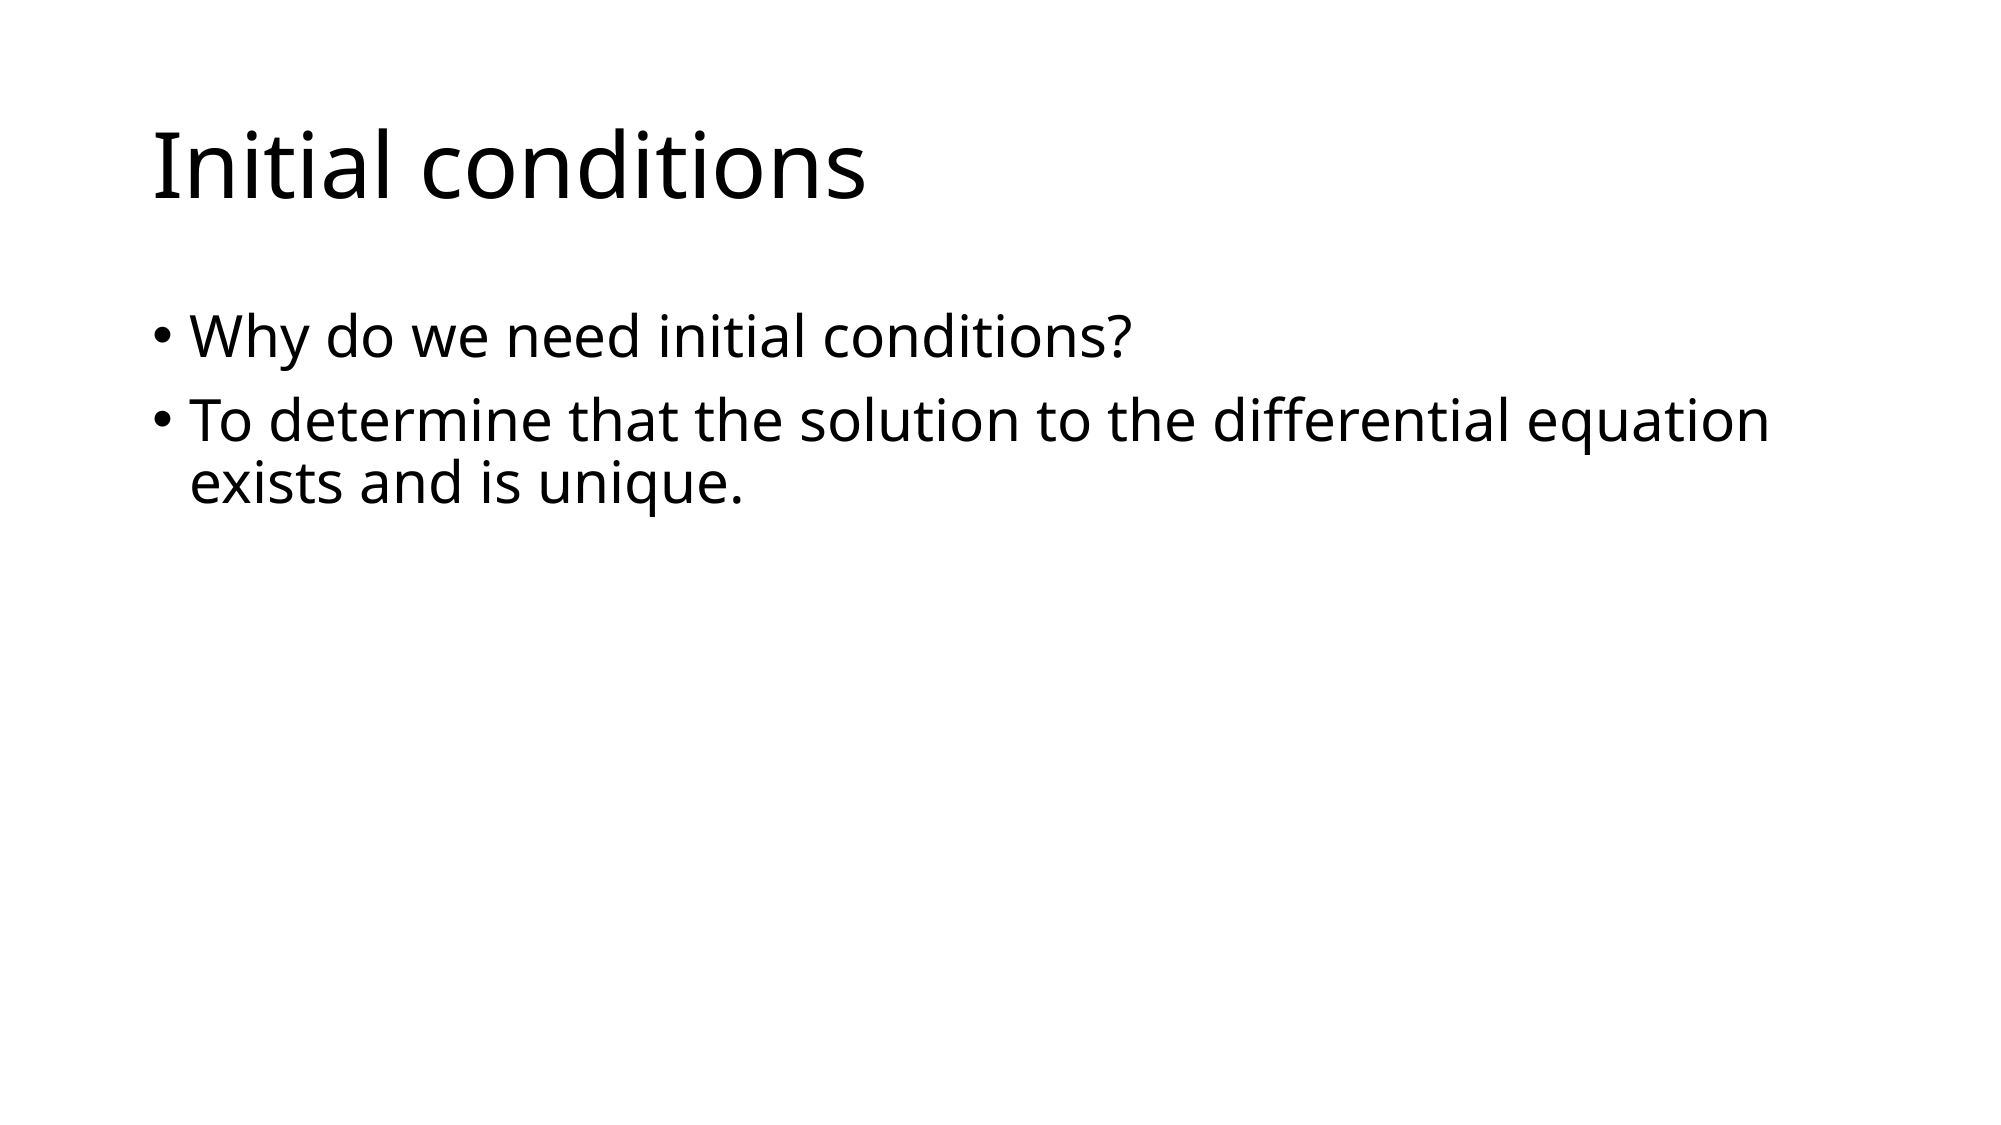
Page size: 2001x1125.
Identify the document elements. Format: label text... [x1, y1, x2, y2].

title Initial conditions [137, 59, 1863, 278]
list Why do we need initial conditions? To determine that the solution to the differential equation exists and is unique. [137, 299, 1863, 1014]
